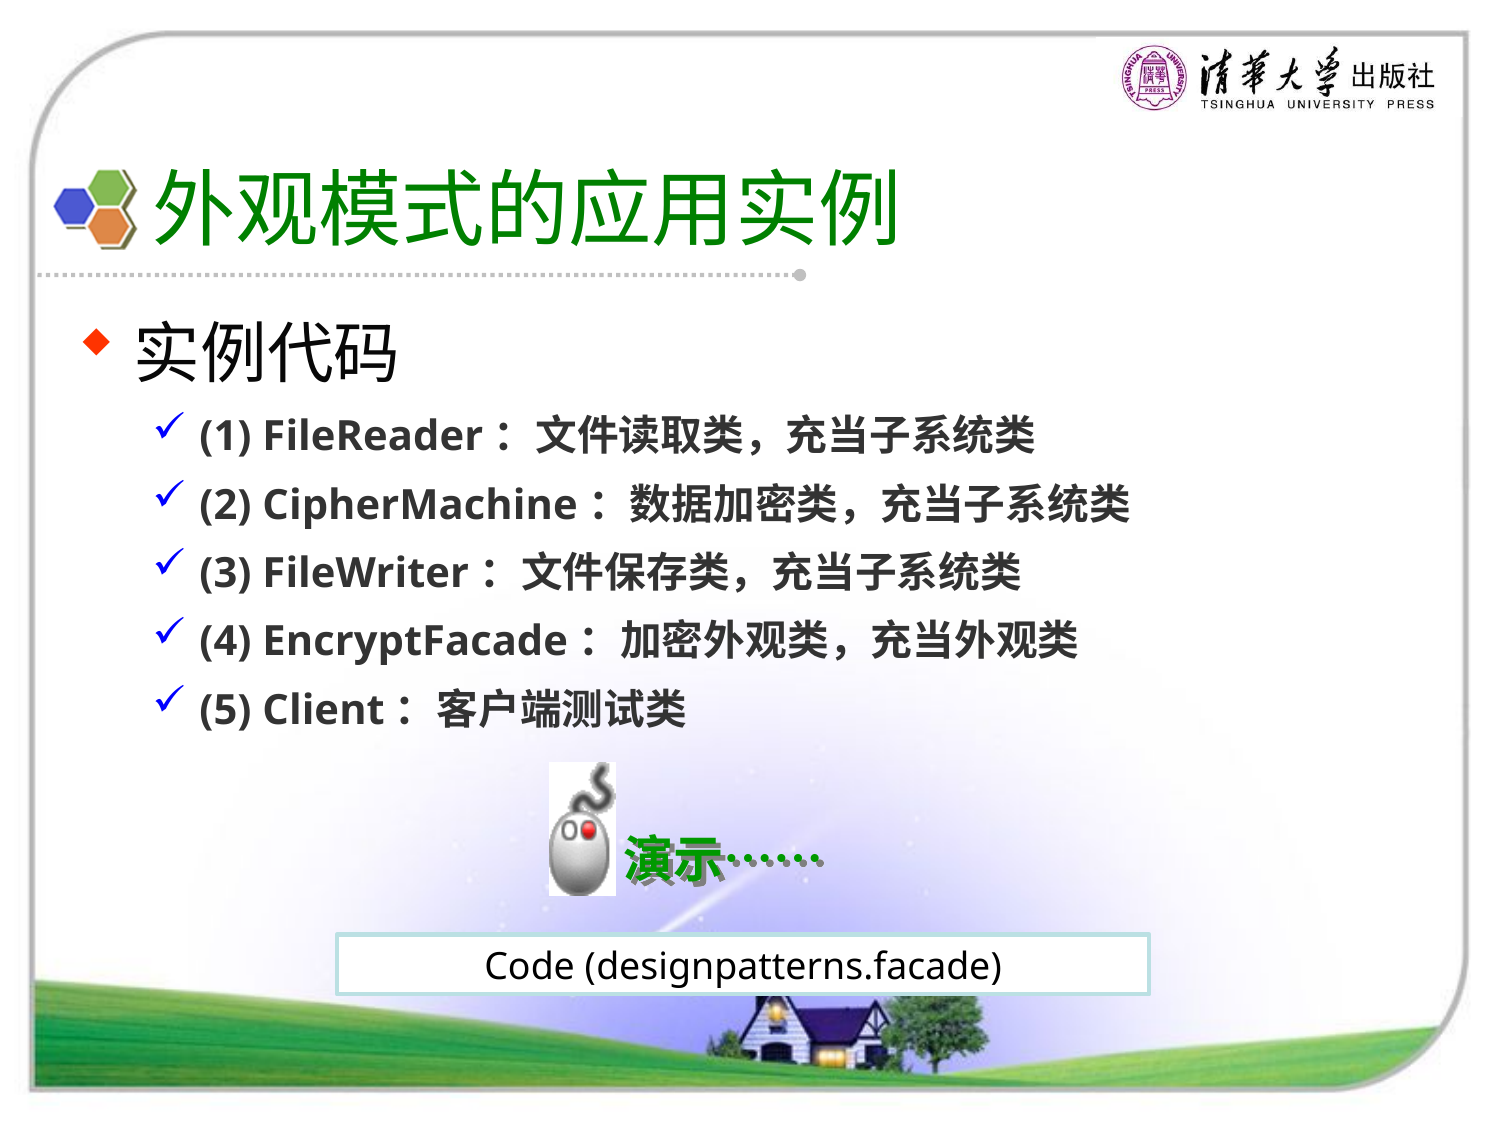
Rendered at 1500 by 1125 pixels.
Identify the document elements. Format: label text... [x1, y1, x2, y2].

picture [0, 75, 1500, 1125]
text_box Code (designpatterns.facade) [335, 932, 1151, 996]
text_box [549, 762, 905, 896]
text_box [0, 0, 1500, 75]
title 外观模式的应用实例 [137, 149, 1175, 263]
list 实例代码 (1) FileReader：文件读取类，充当子系统类 (2) CipherMachine：数据加密类，充当子系统类 (3) FileWriter：文件保存类，充当子系统类 (4) EncryptFacade：加密外观类，充当外观类 (5) Client：客户端测试类 [62, 287, 1413, 963]
